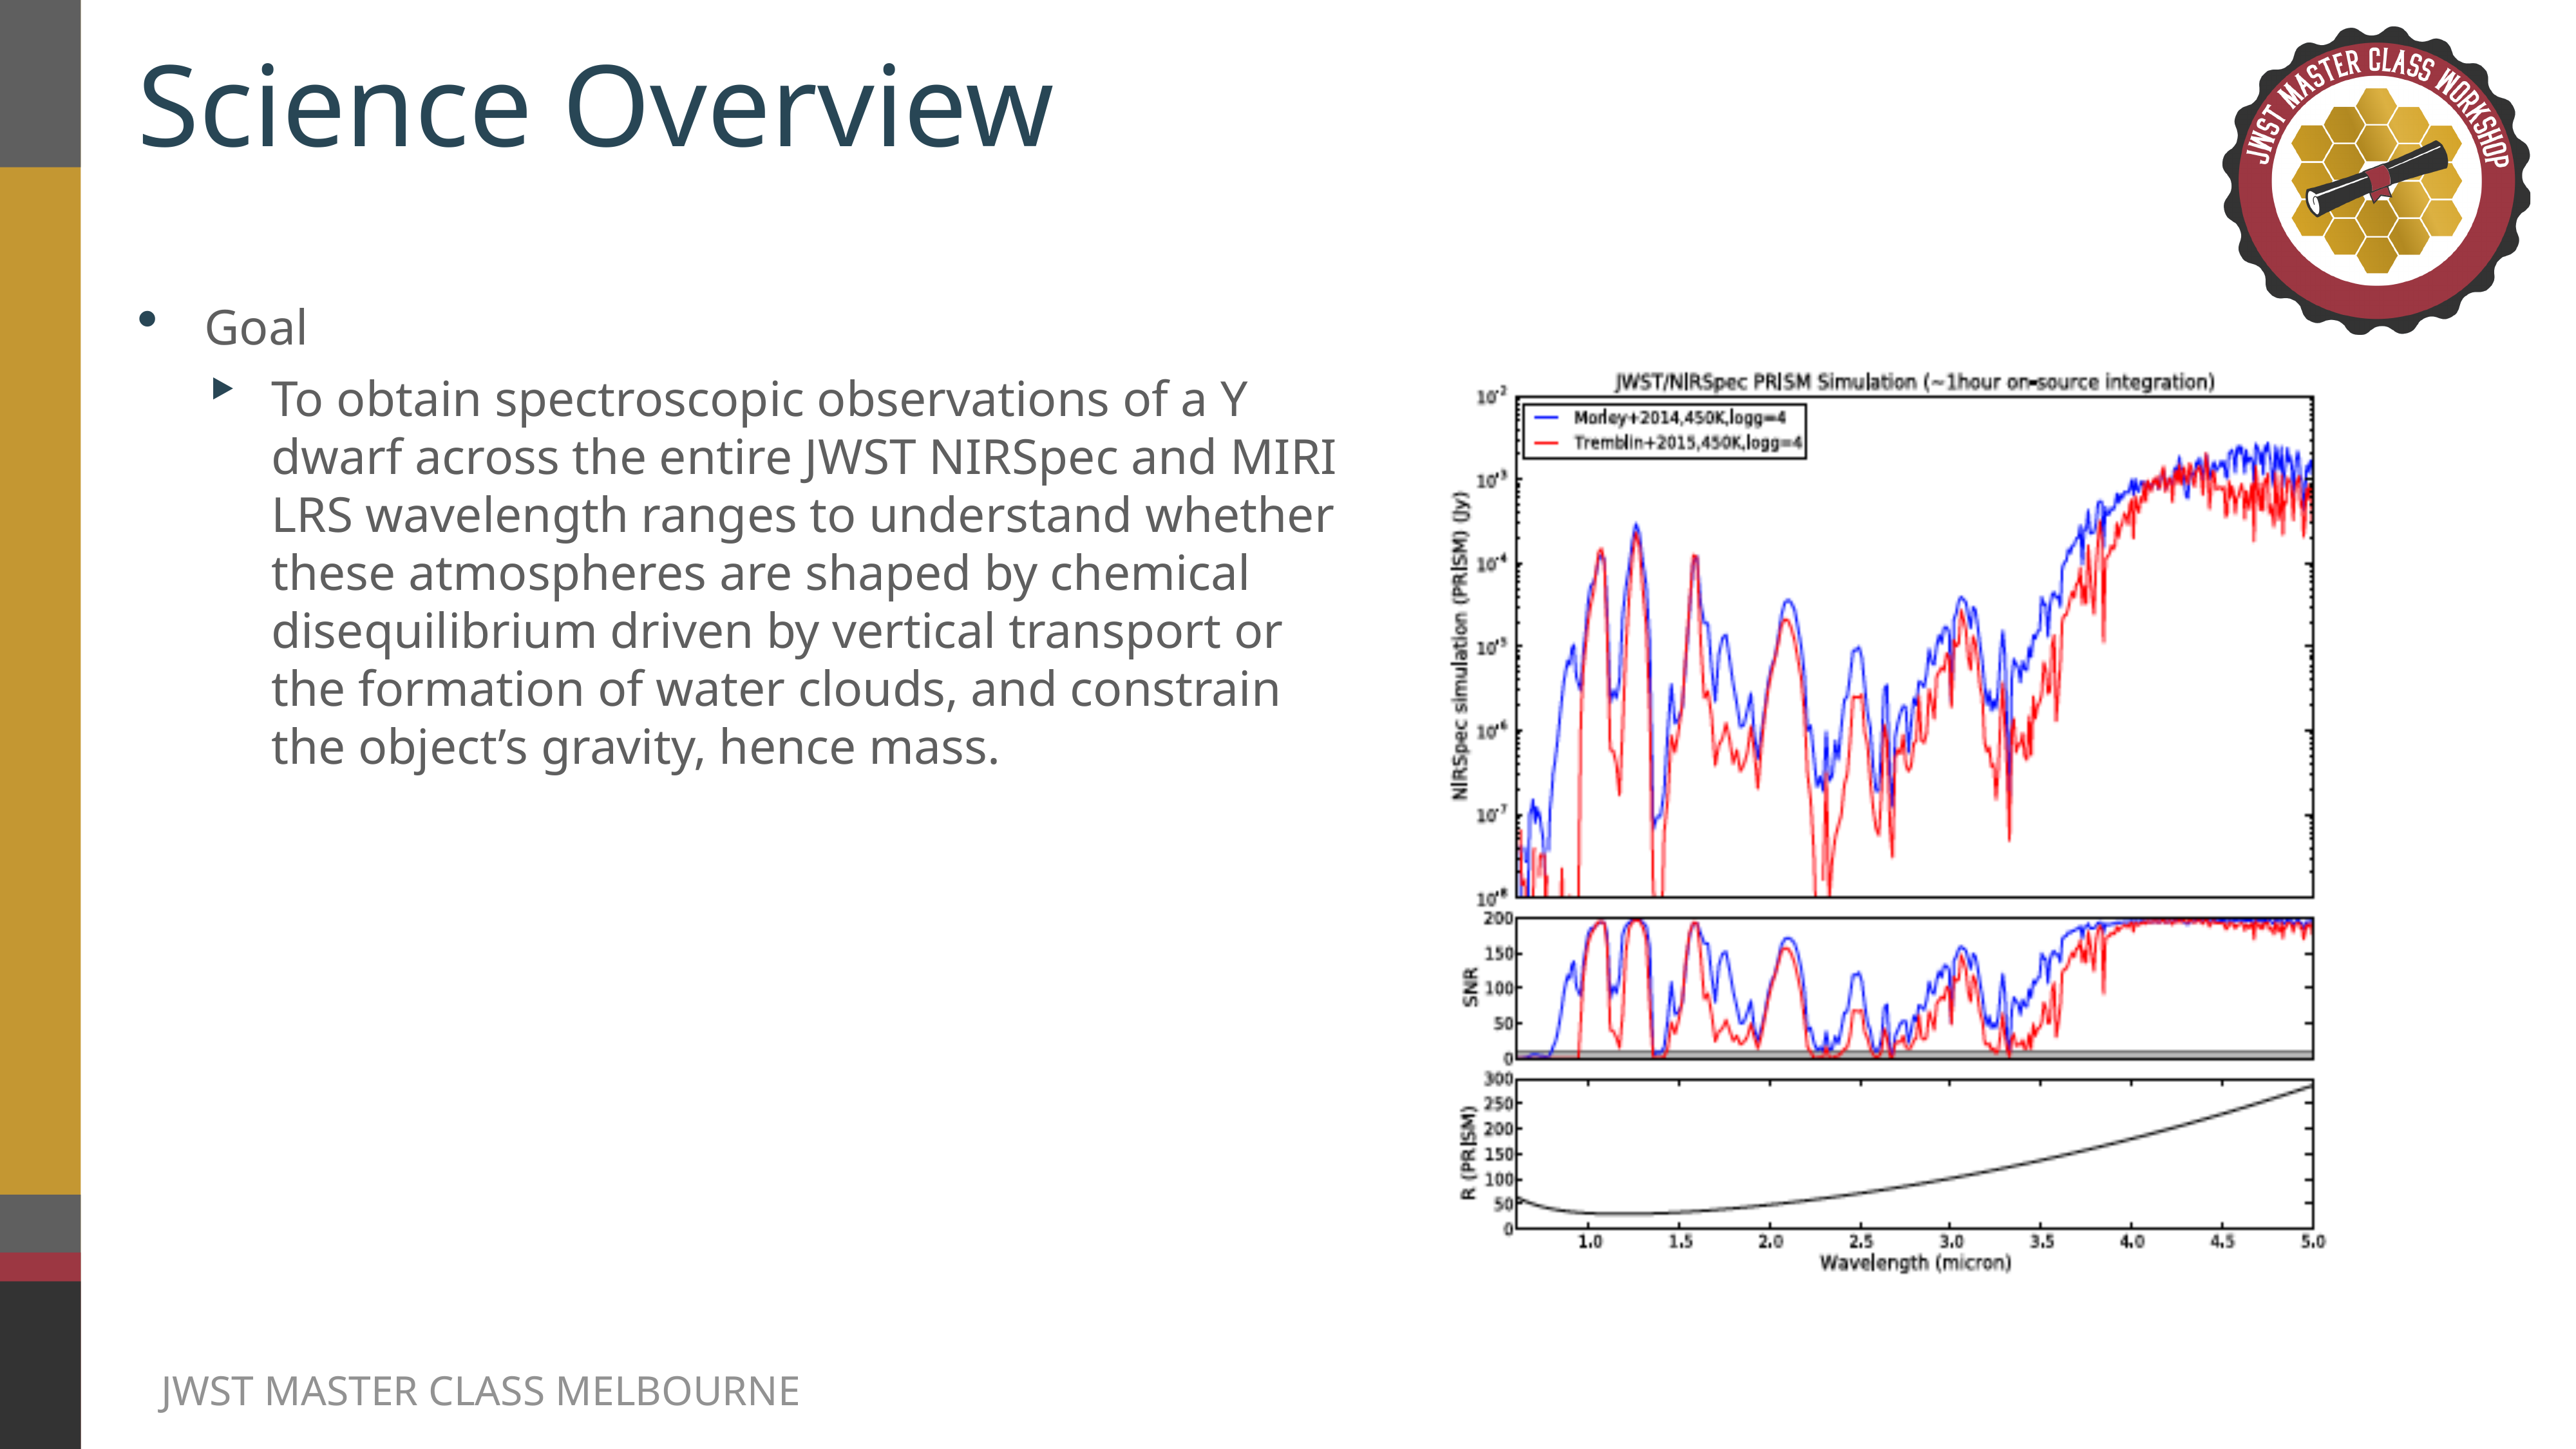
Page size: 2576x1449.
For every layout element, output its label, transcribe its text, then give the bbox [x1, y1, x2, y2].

picture [1442, 26, 2531, 1295]
list Goal To obtain spectroscopic observations of a Y dwarf across the entire JWST NIRSpec and MIRI LRS wavelength ranges to understand whether these atmospheres are shaped by chemical disequilibrium driven by vertical transport or the formation of water clouds, and constrain the object’s gravity, hence mass. [131, 290, 1370, 1359]
title Science Overview [131, 17, 2172, 186]
